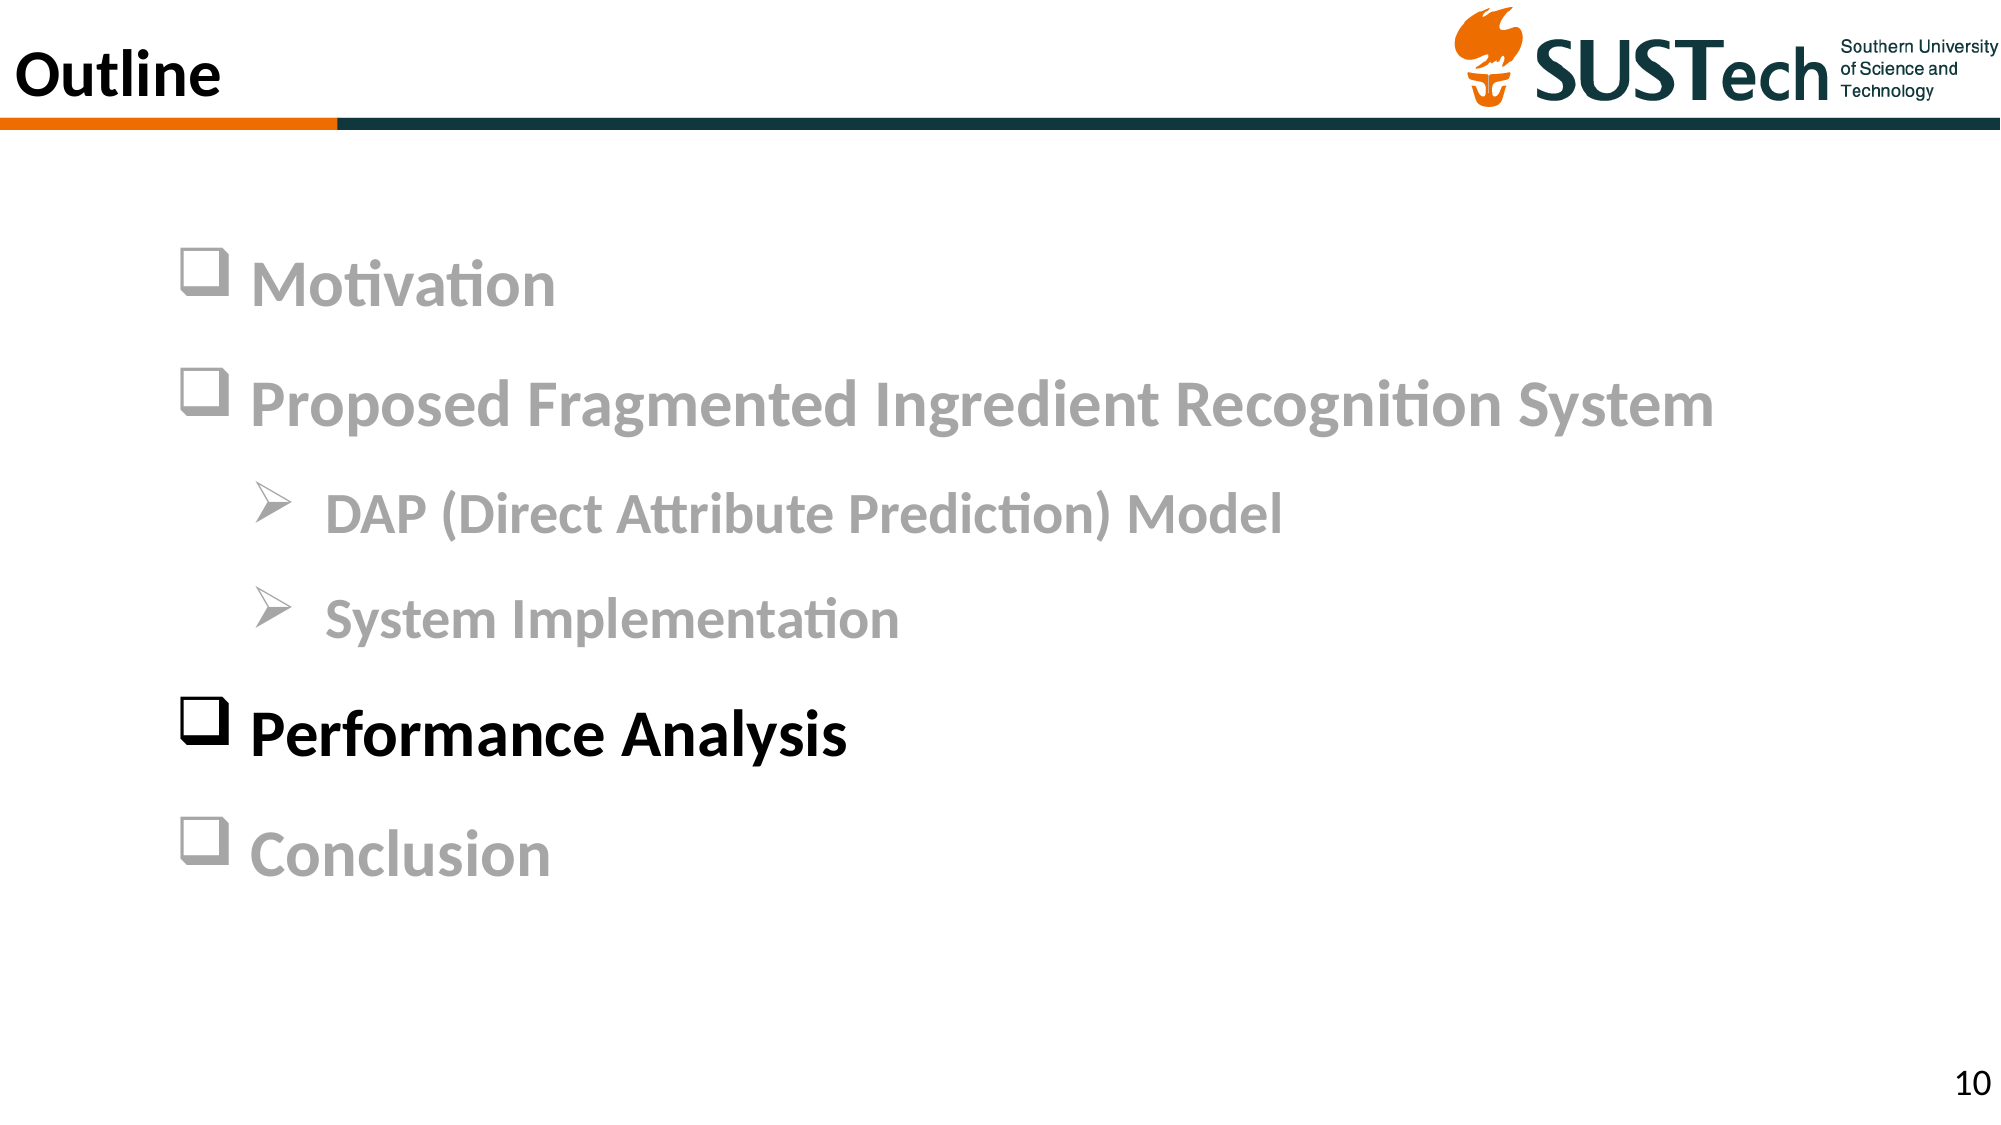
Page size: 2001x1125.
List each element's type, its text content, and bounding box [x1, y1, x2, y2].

title Outline [0, 31, 2000, 119]
text_box Motivation Proposed Fragmented Ingredient Recognition System DAP (Direct Attribute Prediction) Model System Implementation Performance Analysis Conclusion [160, 192, 1919, 898]
picture [1449, 0, 2000, 31]
text_box 10 [1938, 1050, 2000, 1110]
